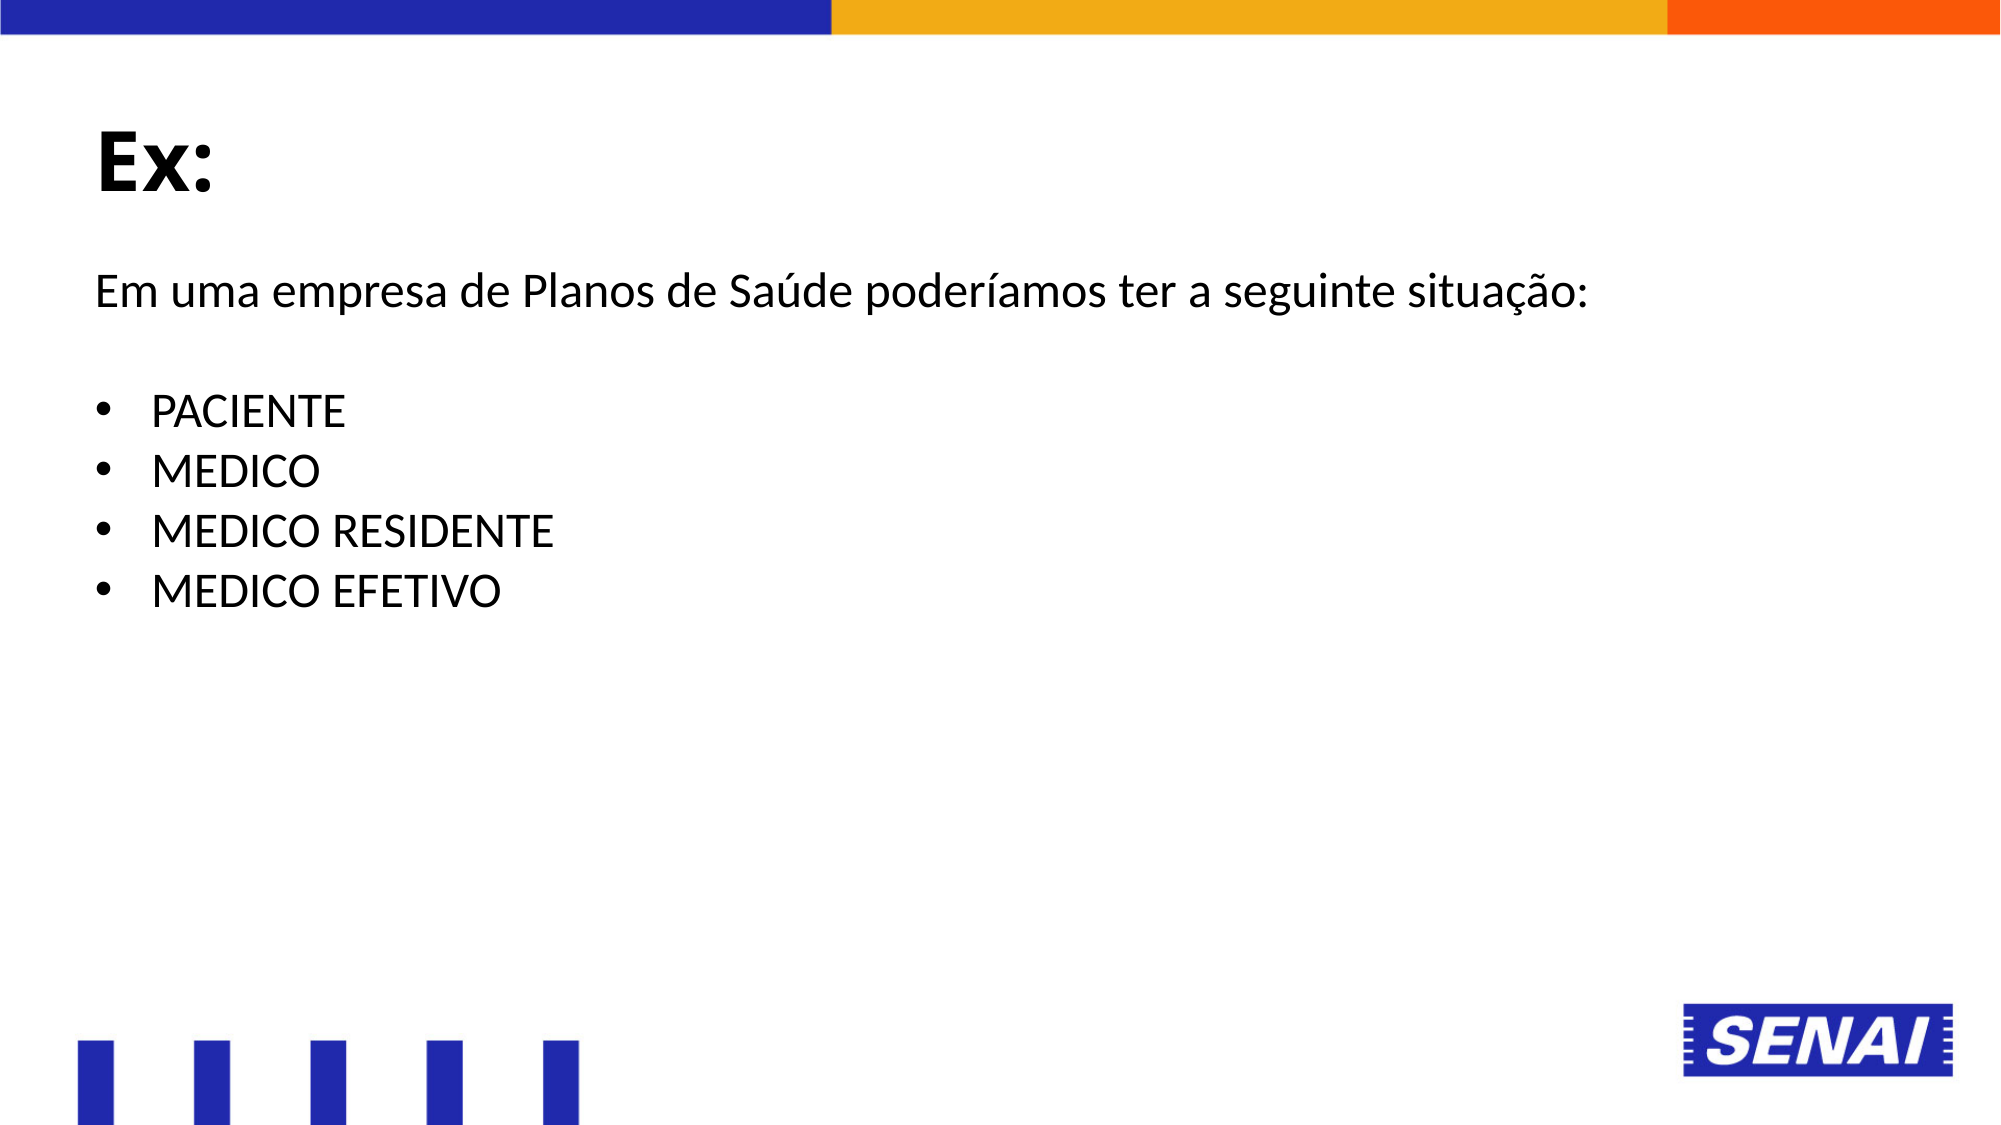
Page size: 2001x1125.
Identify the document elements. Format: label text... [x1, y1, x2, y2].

text_box Ex: [94, 108, 1907, 209]
picture [0, 0, 2001, 1125]
text_box Em uma empresa de Planos de Saúde poderíamos ter a seguinte situação: PACIENTE MEDICO MEDICO RESIDENTE MEDICO EFETIVO [94, 257, 1969, 618]
